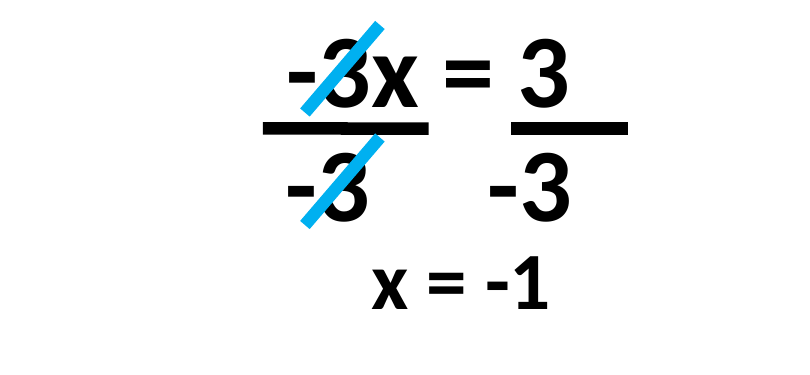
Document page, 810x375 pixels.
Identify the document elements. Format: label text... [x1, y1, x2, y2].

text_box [304, 137, 381, 226]
text_box -3x = 3 [47, 0, 810, 114]
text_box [304, 24, 381, 113]
text_box -3 -3 [47, 114, 810, 271]
text_box x = -1 [279, 224, 643, 330]
